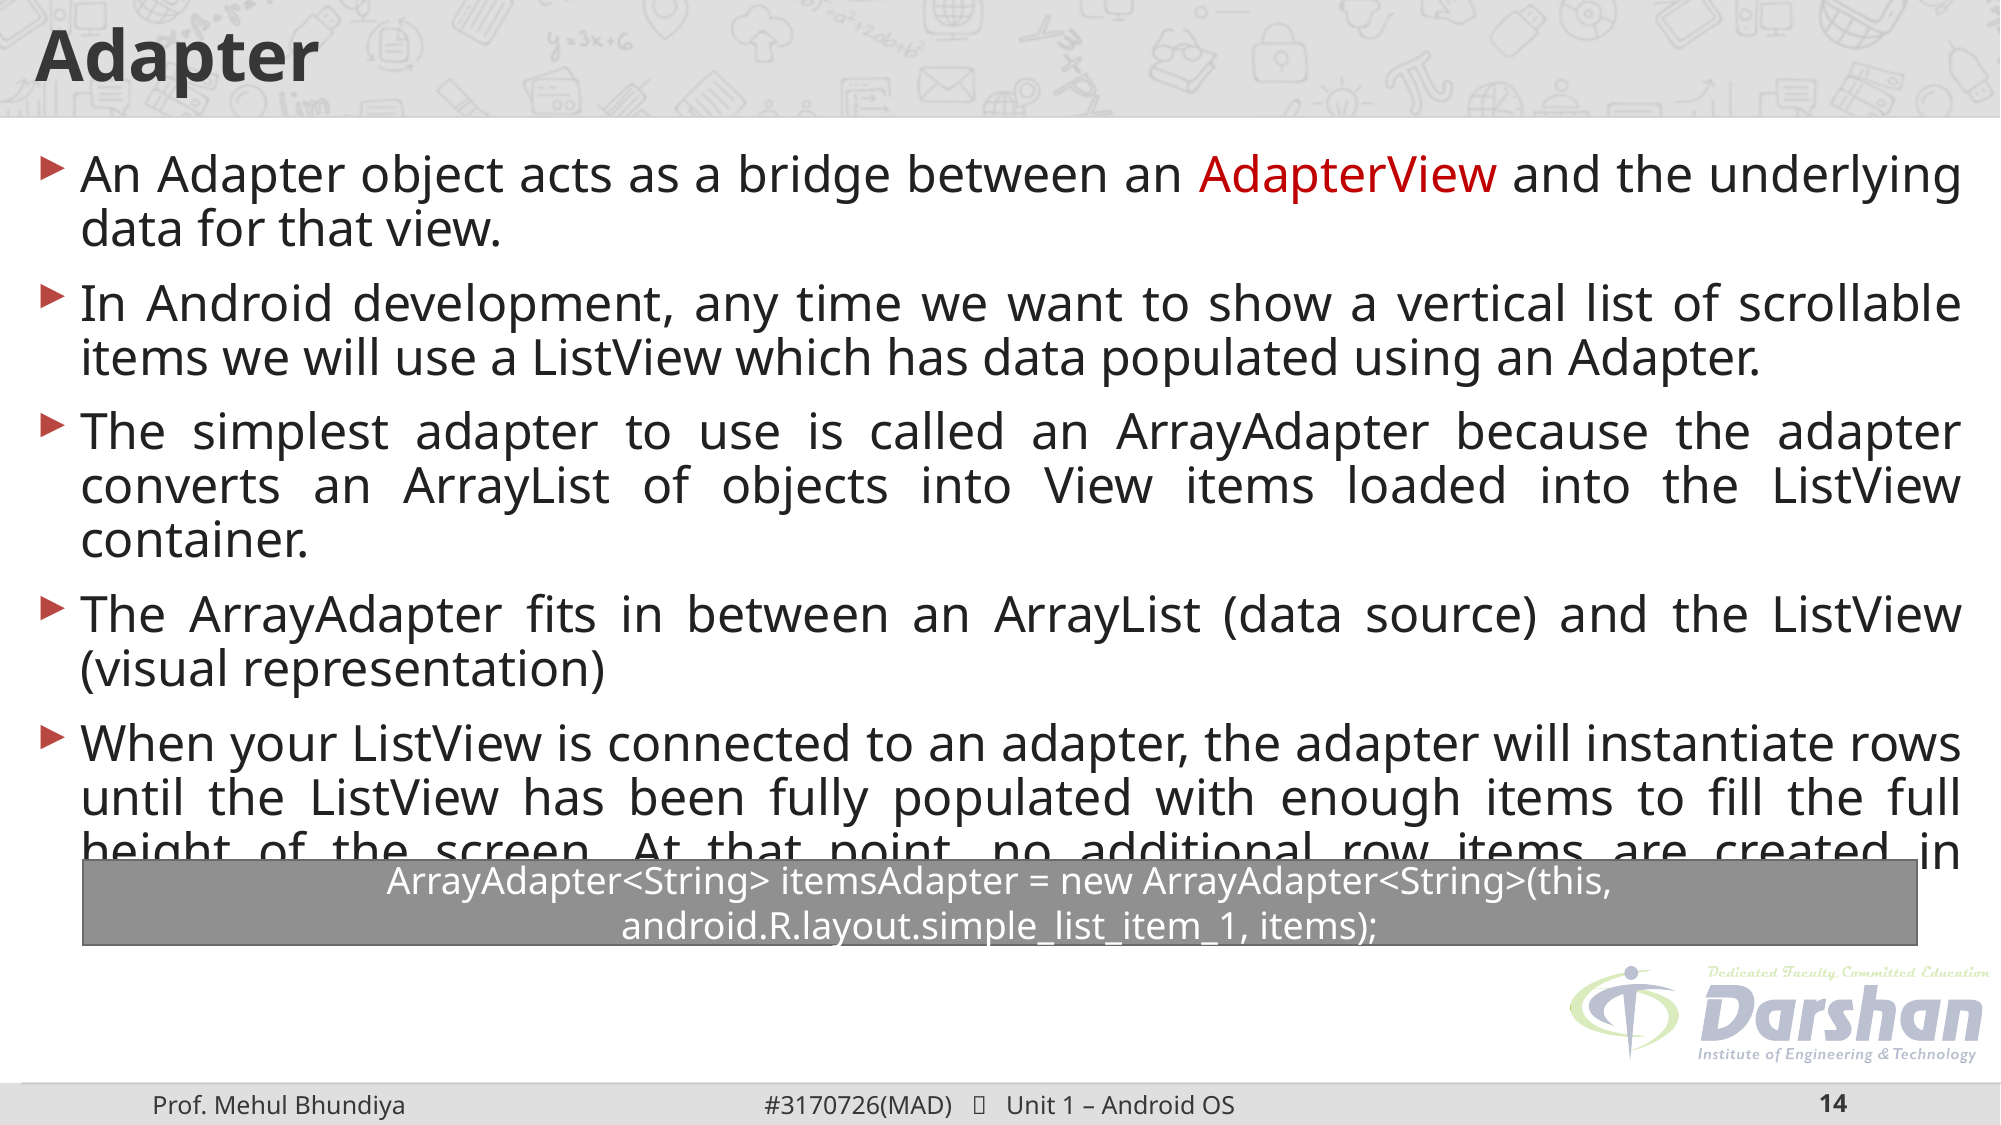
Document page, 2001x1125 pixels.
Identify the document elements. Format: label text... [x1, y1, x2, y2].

title Adapter [0, 0, 2000, 117]
text_box ArrayAdapter<String> itemsAdapter = new ArrayAdapter<String>(this, android.R.layout.simple_list_item_1, items); [82, 859, 1918, 946]
list An Adapter object acts as a bridge between an AdapterView and the underlying data for that view. In Android development, any time we want to show a vertical list of scrollable items we will use a ListView which has data populated using an Adapter. The simplest adapter to use is called an ArrayAdapter because the adapter converts an ArrayList of objects into View items loaded into the ListView container. The ArrayAdapter fits in between an ArrayList (data source) and the ListView (visual representation) When your ListView is connected to an adapter, the adapter will instantiate rows until the ListView has been fully populated with enough items to fill the full height of the screen. At that point, no additional row items are created in memory. [21, 141, 1979, 1059]
